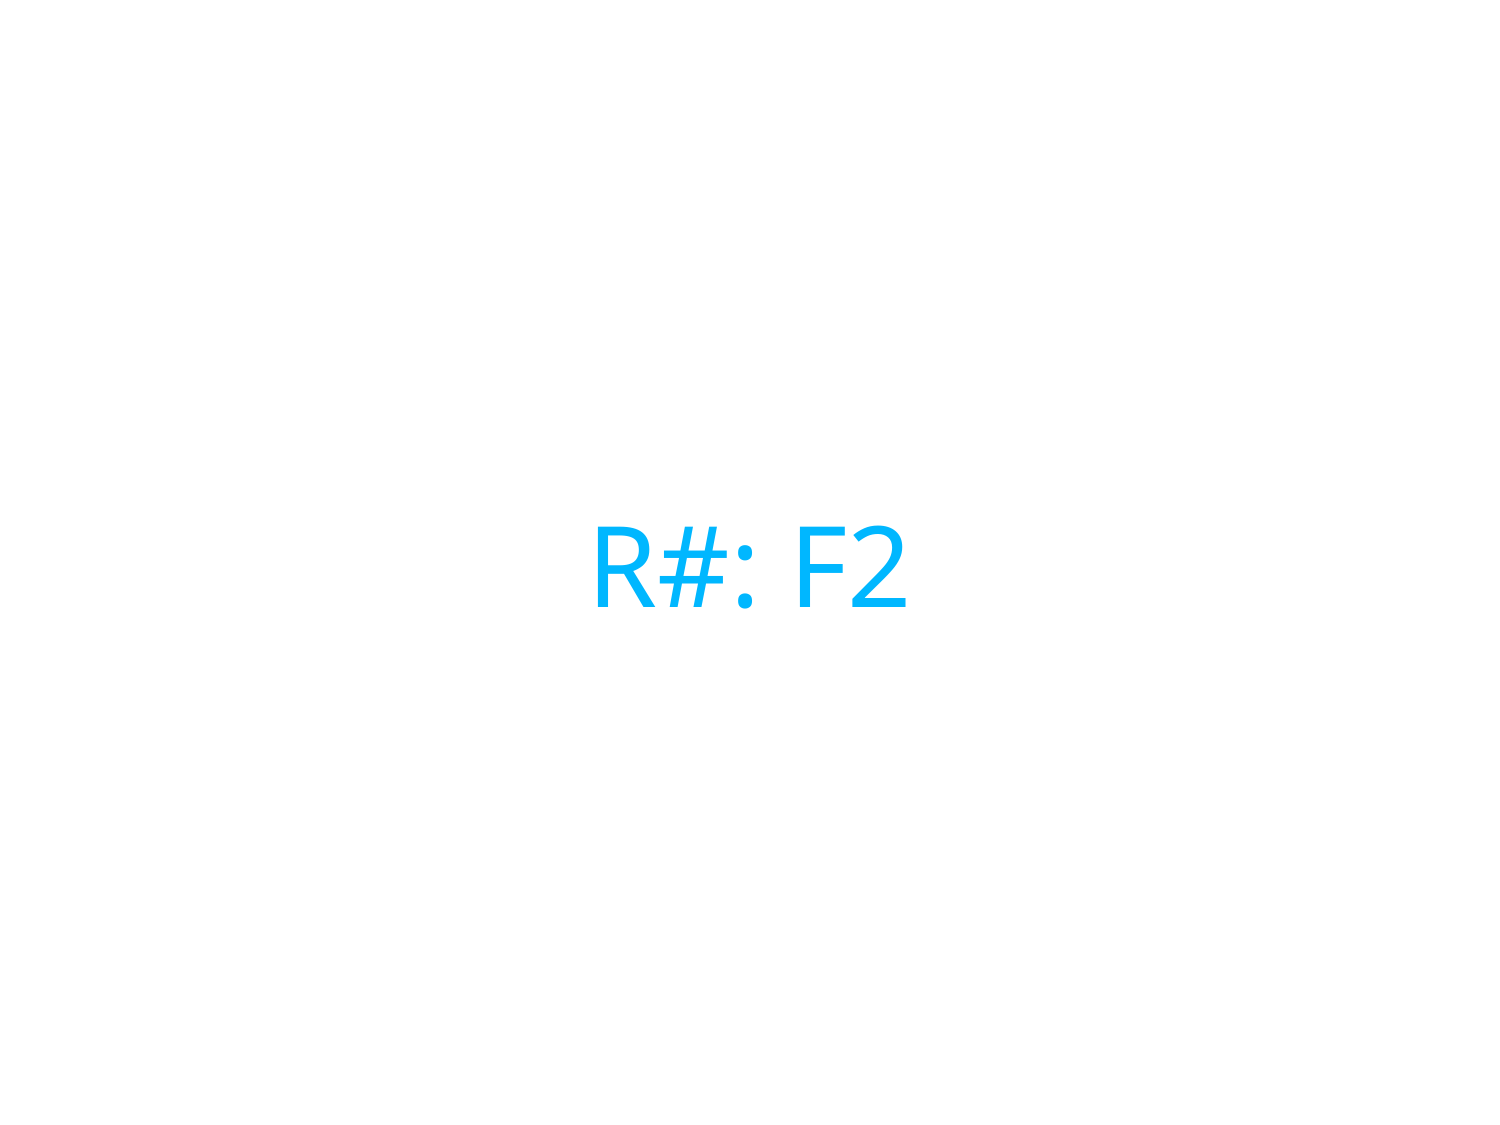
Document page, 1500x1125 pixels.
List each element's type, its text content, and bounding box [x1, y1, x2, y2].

title R#: F2 [159, 208, 1341, 917]
